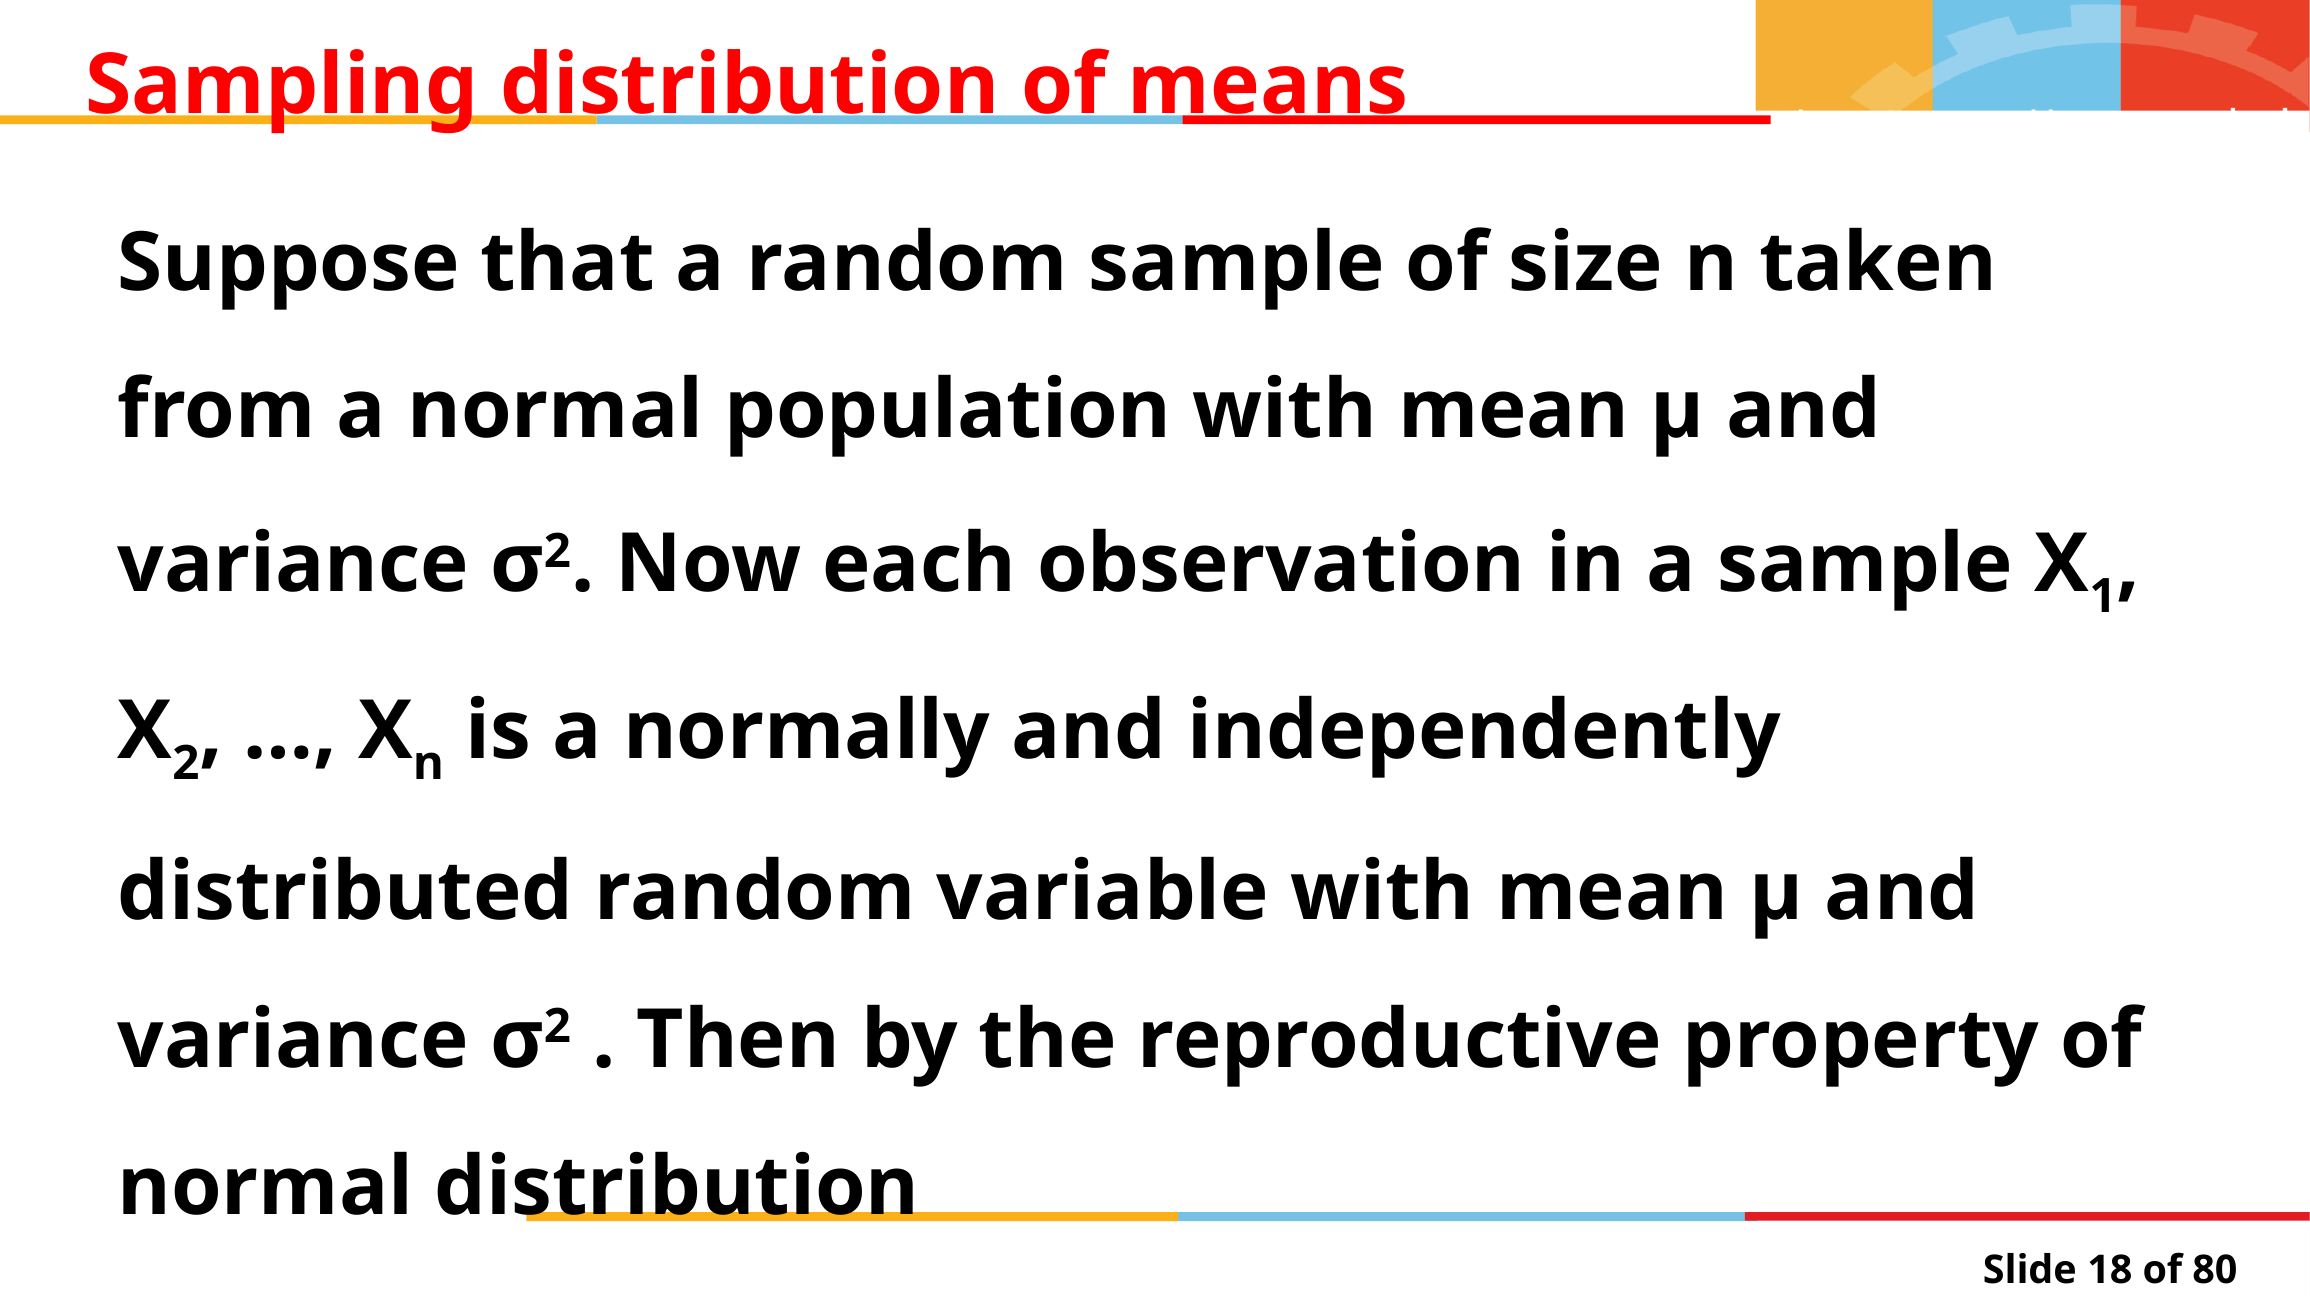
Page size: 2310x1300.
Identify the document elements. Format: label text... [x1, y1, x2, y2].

title Sampling distribution of means [72, 0, 2180, 109]
picture [1755, 0, 2310, 110]
list Suppose that a random sample of size n taken from a normal population with mean µ and variance σ2. Now each observation in a sample X1, X2, …, Xn is a normally and independently distributed random variable with mean µ and variance σ2 . Then by the reproductive property of normal distribution [104, 153, 2180, 1200]
